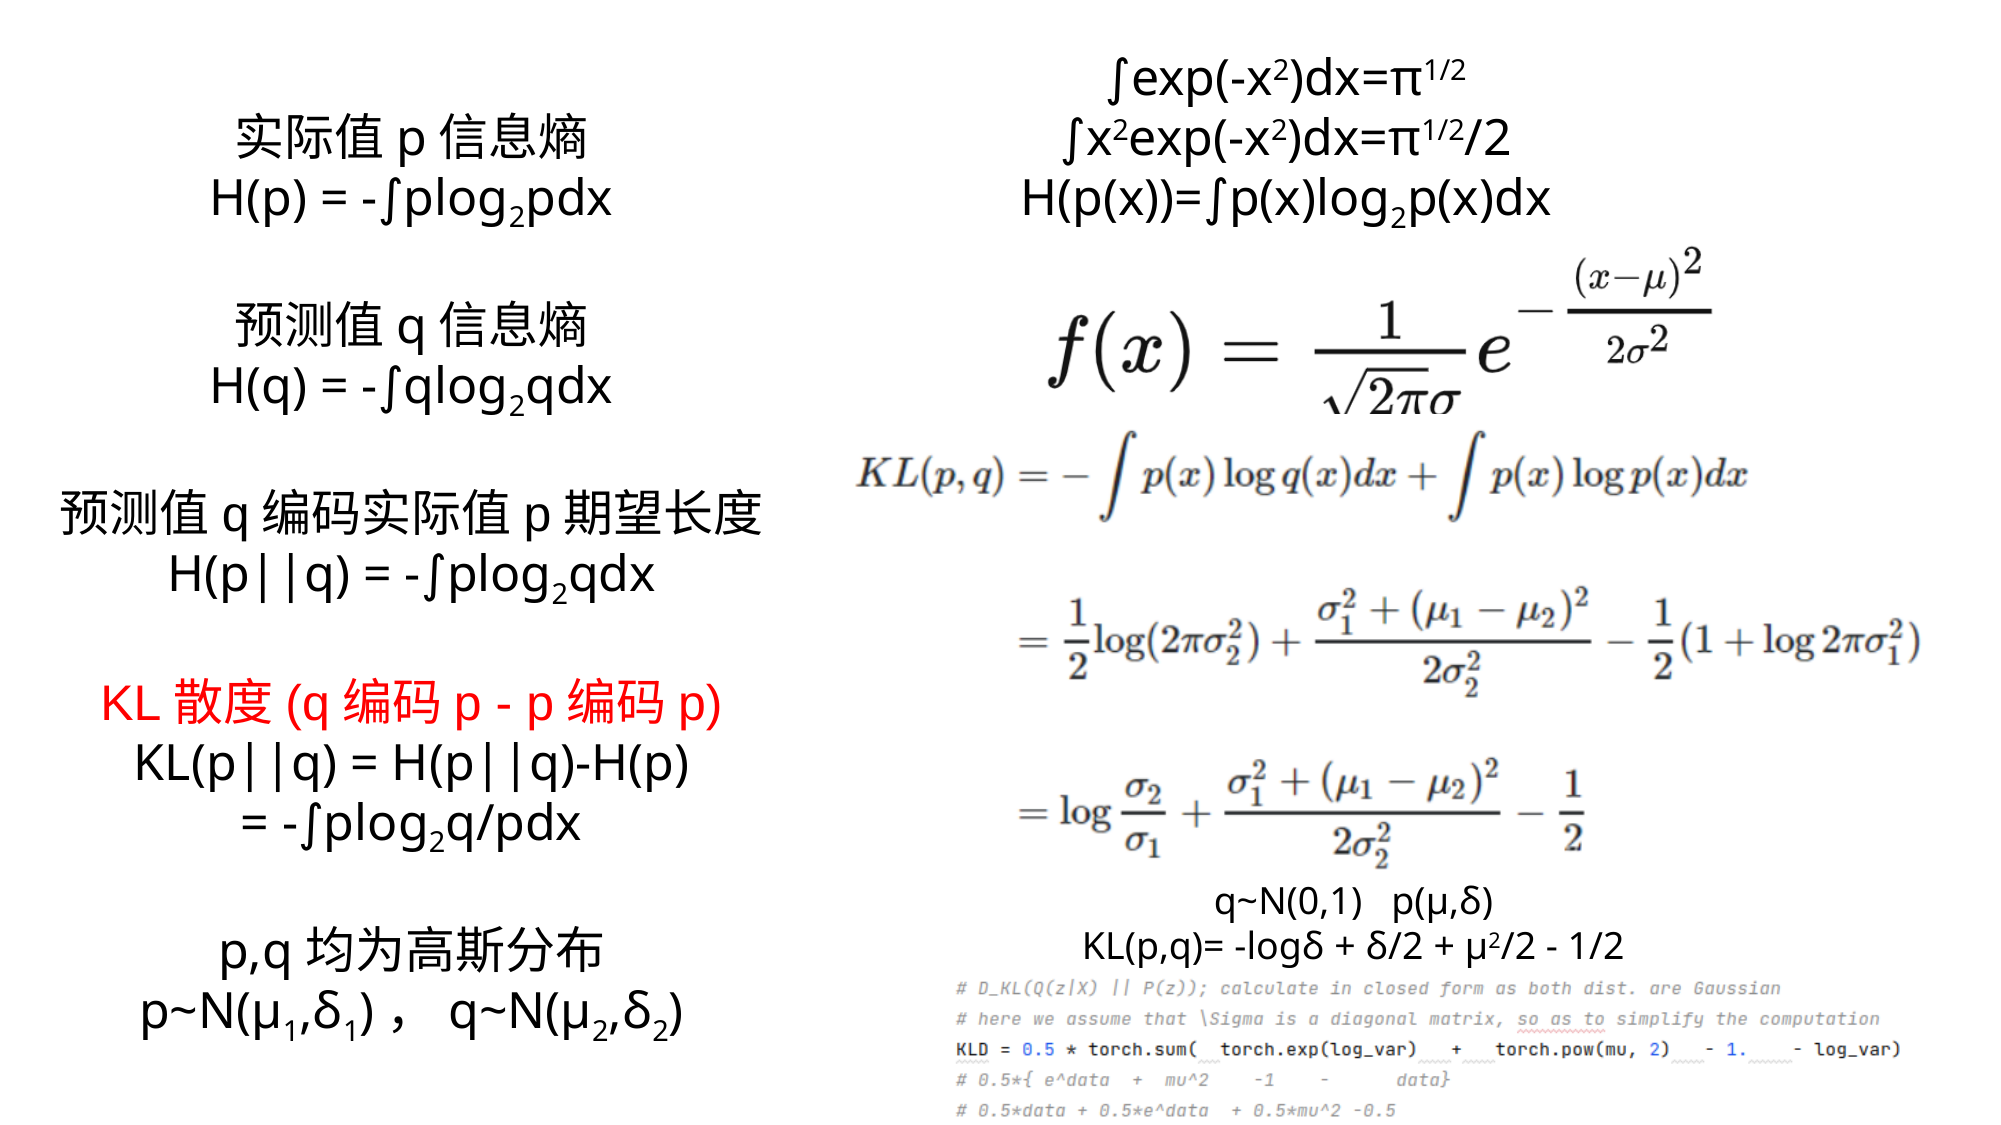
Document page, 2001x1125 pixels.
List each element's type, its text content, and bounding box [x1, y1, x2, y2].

text_box 实际值p信息熵 H(p) = -∫plog2pdx 预测值q信息熵 H(q) = -∫qlog2qdx 预测值q编码实际值p期望长度 H(p||q) = -∫plog2qdx KL散度(q编码p - p编码p) KL(p||q) = H(p||q)-H(p) = -∫plog2q/pdx p,q均为高斯分布 p~N(μ1,δ1)，q~N(μ2,δ2) [27, 97, 796, 1055]
picture [843, 235, 1925, 875]
picture [952, 975, 1908, 1125]
text_box ∫exp(-x2)dx=π1/2 ∫x2exp(-x2)dx=π1/2/2 H(p(x))=∫p(x)log2p(x)dx [952, 38, 1620, 242]
text_box q~N(0,1) p(μ,δ) KL(p,q)= -logδ + δ/2 + μ2/2 - 1/2 [986, 875, 1721, 975]
